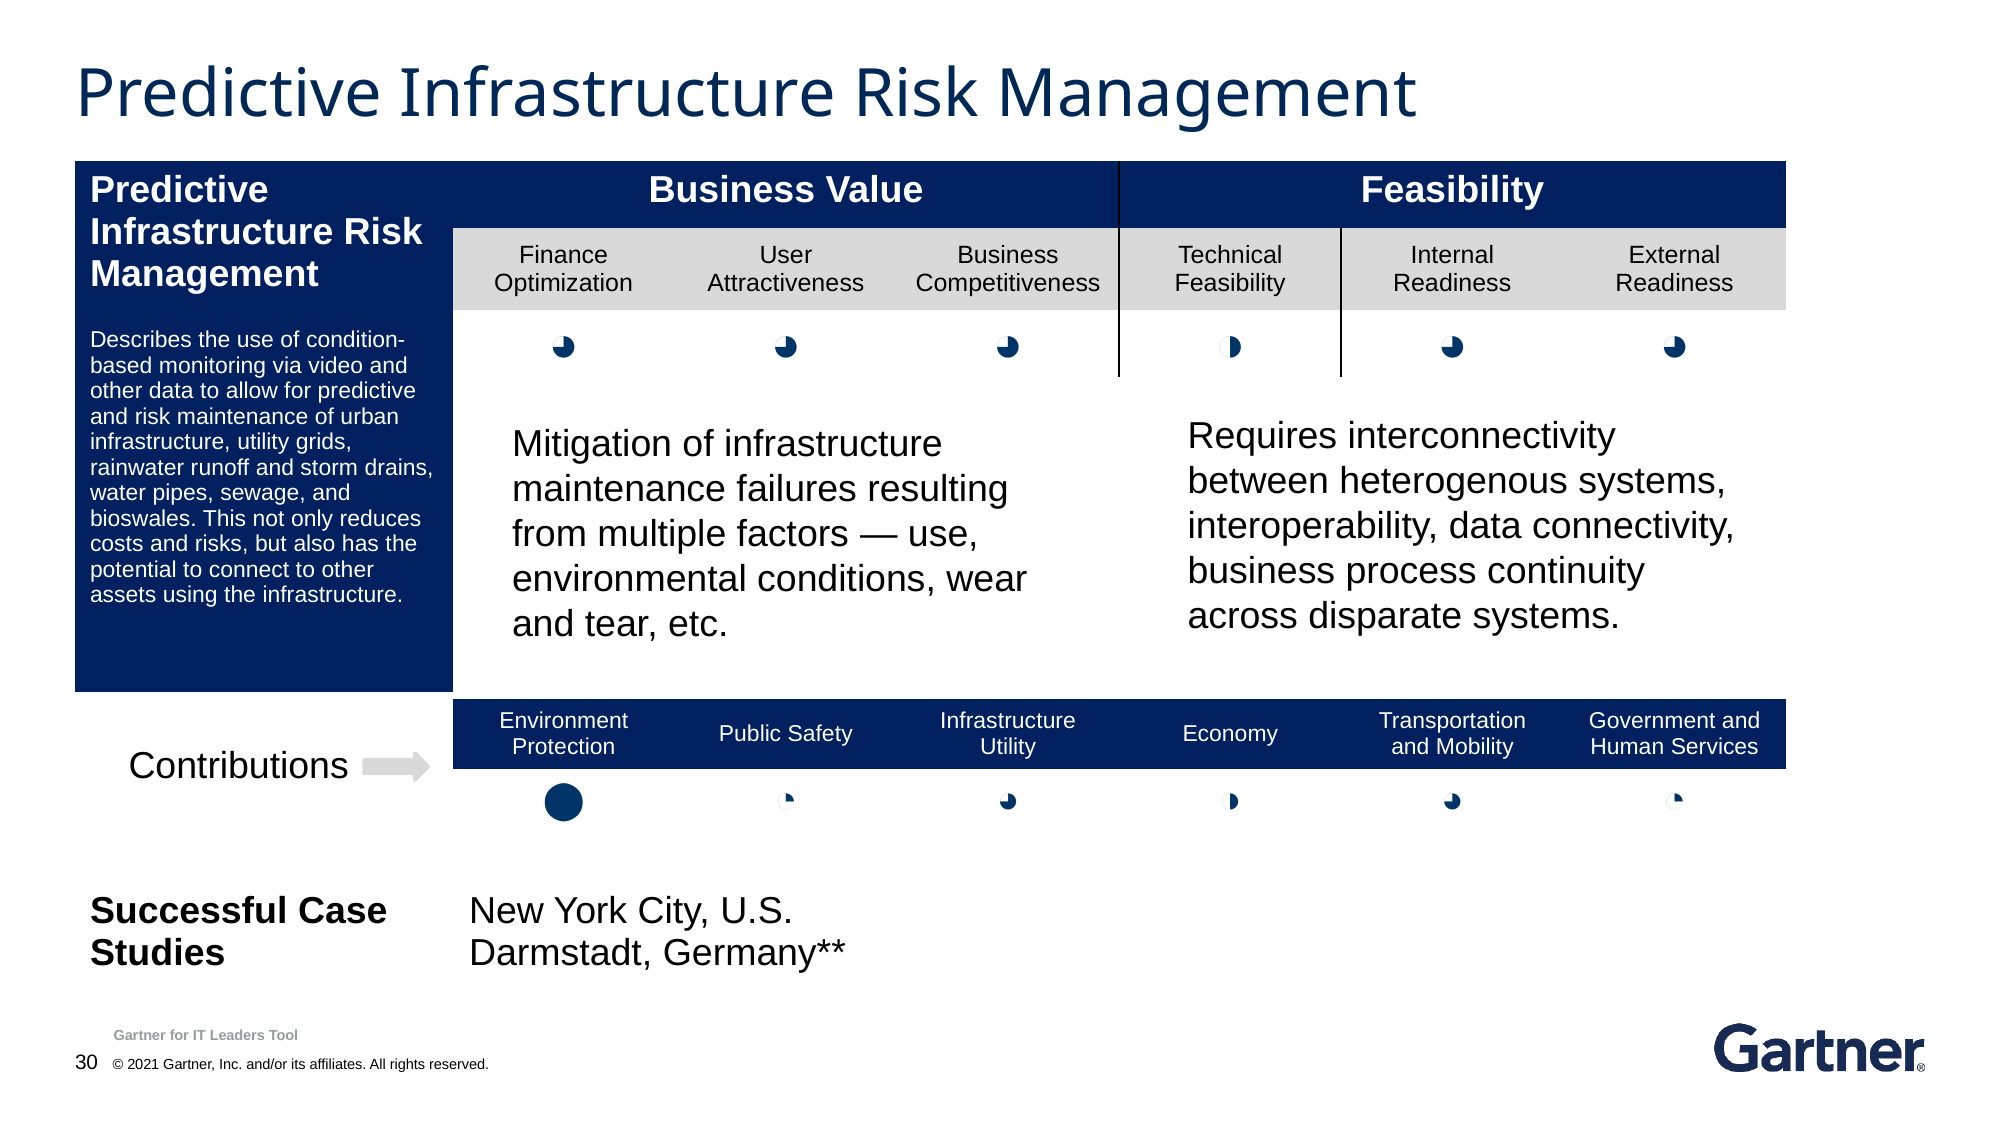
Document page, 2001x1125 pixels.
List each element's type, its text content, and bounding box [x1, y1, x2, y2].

table_cell ◑ [1119, 769, 1341, 829]
table_cell ◑ [1120, 310, 1340, 377]
table_header Government and Human Services [1564, 699, 1786, 769]
table_cell ◔ [675, 769, 897, 829]
table_cell User Attractiveness [675, 228, 897, 310]
text_box Mitigation of infrastructure maintenance failures resulting from multiple factors — use, environmental conditions, wear and tear, etc. [497, 411, 1091, 652]
table_header Public Safety [675, 699, 897, 769]
table_cell ◕ [897, 310, 1118, 377]
table_header Predictive Infrastructure Risk Management Describes the use of condition-based monitoring via video and other data to allow for predictive and risk maintenance of urban infrastructure, utility grids, rainwater runoff and storm drains, water pipes, sewage, and bioswales. This not only reduces costs and risks, but also has the potential to connect to other assets using the infrastructure. [75, 161, 453, 692]
table_cell Technical Feasibility [1120, 228, 1340, 310]
table_cell Business Competitiveness [897, 228, 1118, 310]
table_cell ◕ [1564, 310, 1786, 377]
table_cell ◕ [1341, 769, 1564, 829]
table_header New York City, U.S. Darmstadt, Germany** [454, 882, 1786, 987]
table_cell ◕ [675, 310, 897, 377]
table_header Infrastructure Utility [897, 699, 1119, 769]
table_cell Finance Optimization [453, 228, 675, 310]
table_header Feasibility [1120, 161, 1786, 228]
picture [1714, 1023, 1925, 1072]
text_box Requires interconnectivity between heterogenous systems, interoperability, data connectivity, business process continuity across disparate systems. [1172, 403, 1767, 644]
table_header Business Value [453, 161, 1118, 228]
text_box Contributions [128, 733, 400, 794]
table_cell ◕ [1342, 310, 1564, 377]
table_header Successful Case Studies [75, 882, 454, 987]
table_header Economy [1119, 699, 1341, 769]
table_cell ◔ [1564, 769, 1786, 829]
table_header Transportation and Mobility [1341, 699, 1564, 769]
table_cell External Readiness [1564, 228, 1786, 310]
text_box [362, 751, 430, 782]
table_cell ◕ [453, 310, 675, 377]
table_cell ◕ [897, 769, 1119, 829]
title Predictive Infrastructure Risk Management [75, 59, 1925, 134]
table_cell Internal Readiness [1342, 228, 1564, 310]
table_cell ⬤ [453, 769, 675, 829]
table_header Environment Protection [453, 699, 675, 769]
